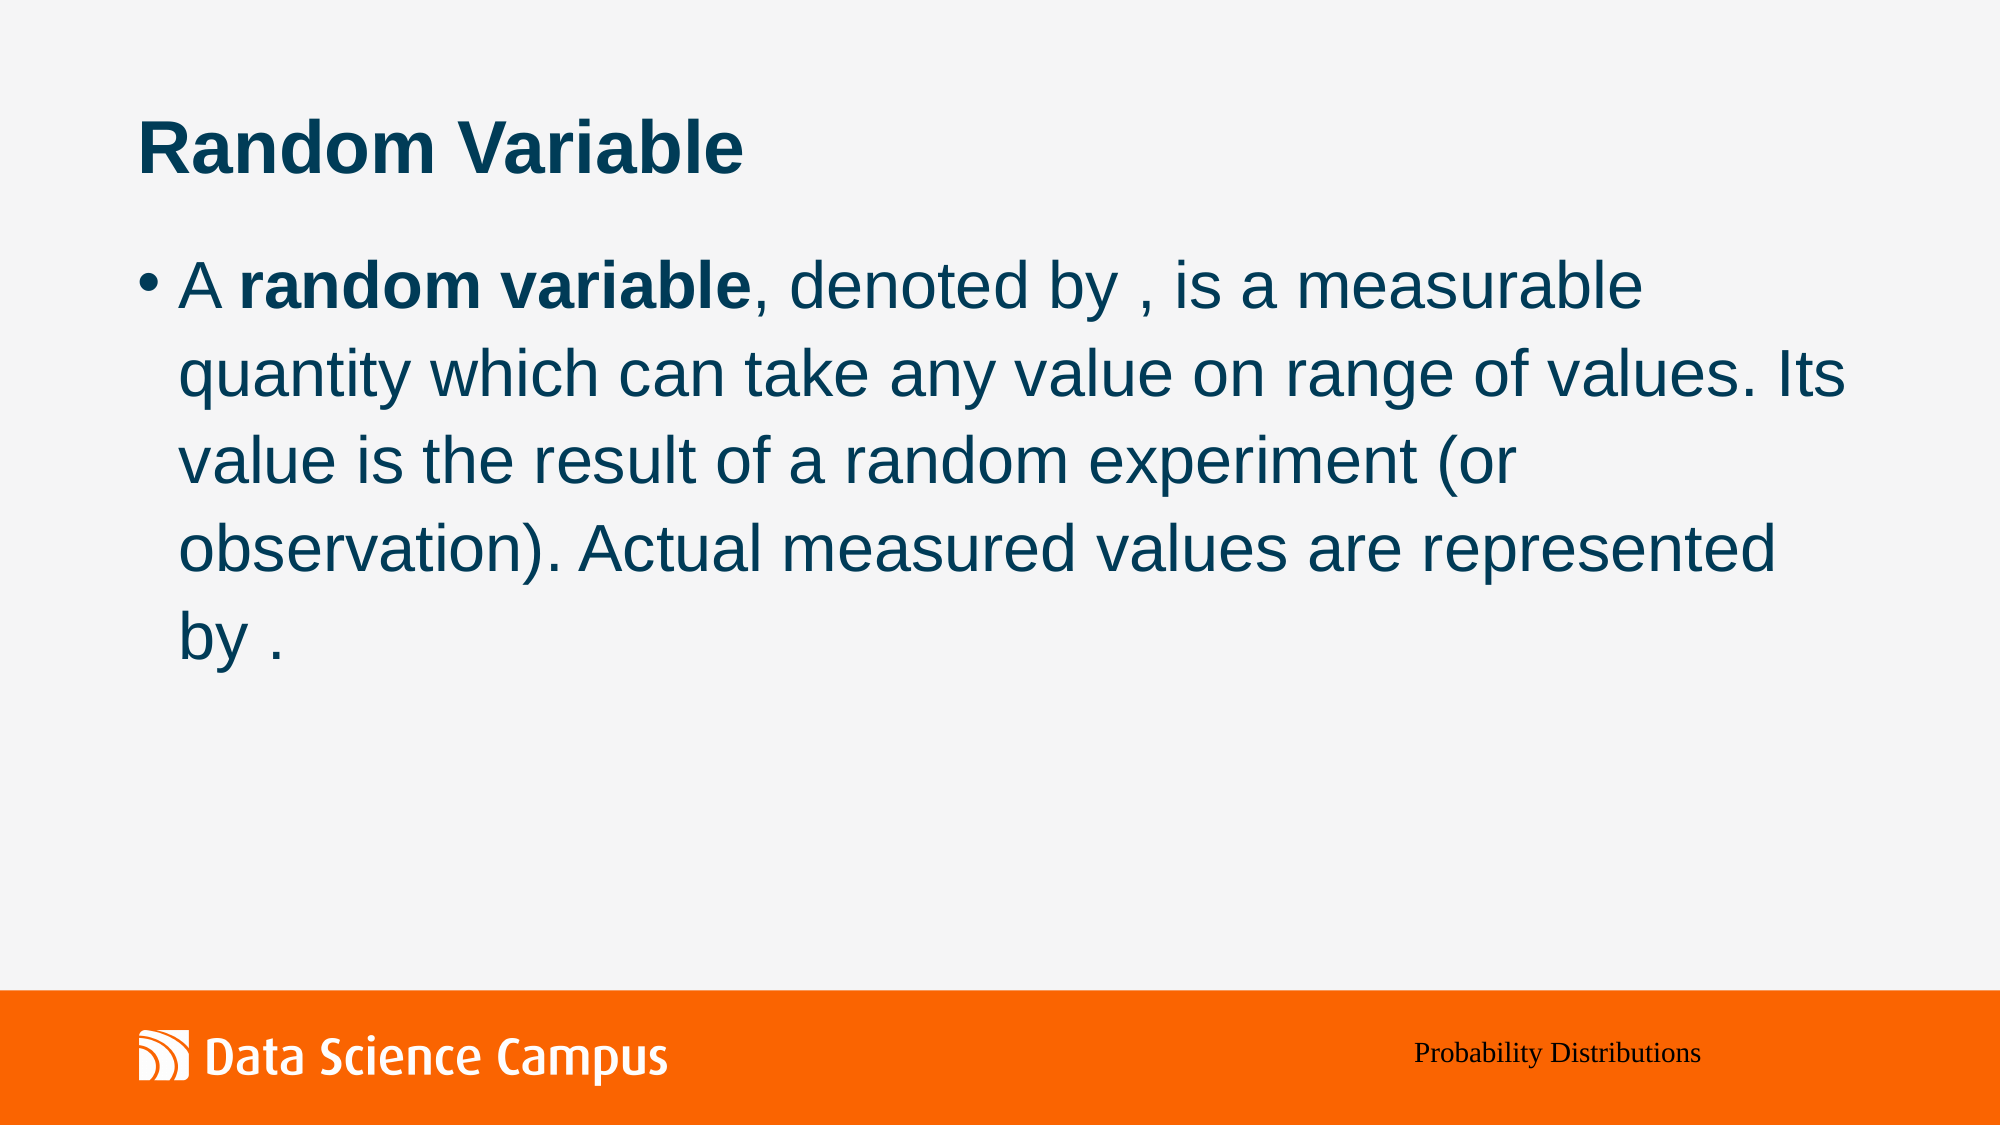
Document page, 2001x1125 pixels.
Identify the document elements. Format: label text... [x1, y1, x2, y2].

footer Probability Distributions [1235, 1025, 1866, 1086]
picture [139, 1030, 667, 1086]
title Random Variable [137, 105, 1863, 192]
